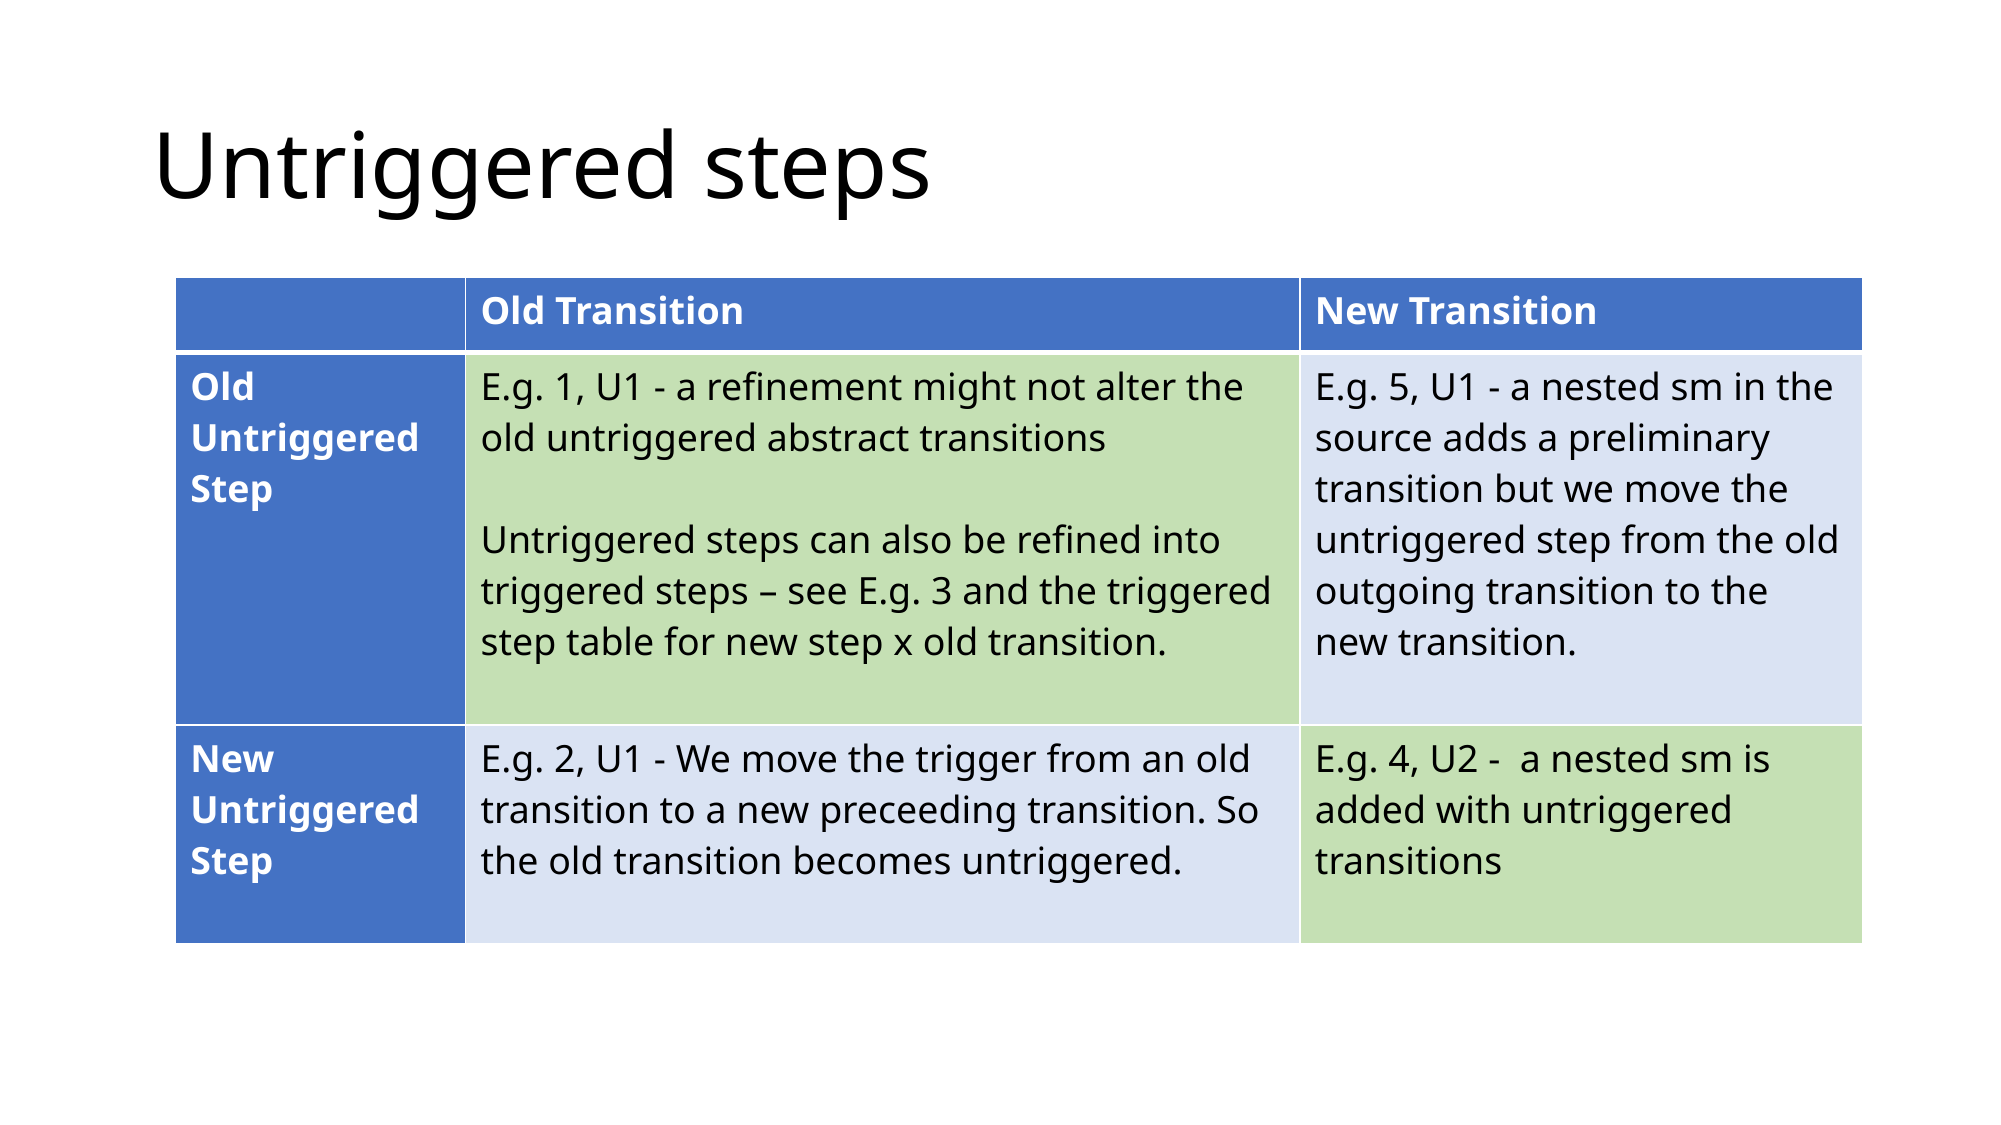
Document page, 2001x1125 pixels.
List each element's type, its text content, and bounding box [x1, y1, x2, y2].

table_header New Transition [1301, 278, 1862, 350]
table_cell E.g. 2, U1 - We move the trigger from an old transition to a new preceeding transition. So the old transition becomes untriggered. [466, 726, 1299, 943]
table_cell E.g. 1, U1 - a refinement might not alter the old untriggered abstract transitions Untriggered steps can also be refined into triggered steps – see E.g. 3 and the triggered step table for new step x old transition. [466, 355, 1299, 724]
table_cell E.g. 4, U2 - a nested sm is added with untriggered transitions [1301, 726, 1862, 943]
table_header [176, 278, 465, 350]
table_cell E.g. 5, U1 - a nested sm in the source adds a preliminary transition but we move the untriggered step from the old outgoing transition to the new transition. [1301, 355, 1862, 724]
table_header Old Transition [466, 278, 1299, 350]
table_cell New Untriggered Step [176, 726, 465, 943]
table_cell Old Untriggered Step [176, 355, 465, 724]
title Untriggered steps [137, 59, 1863, 278]
